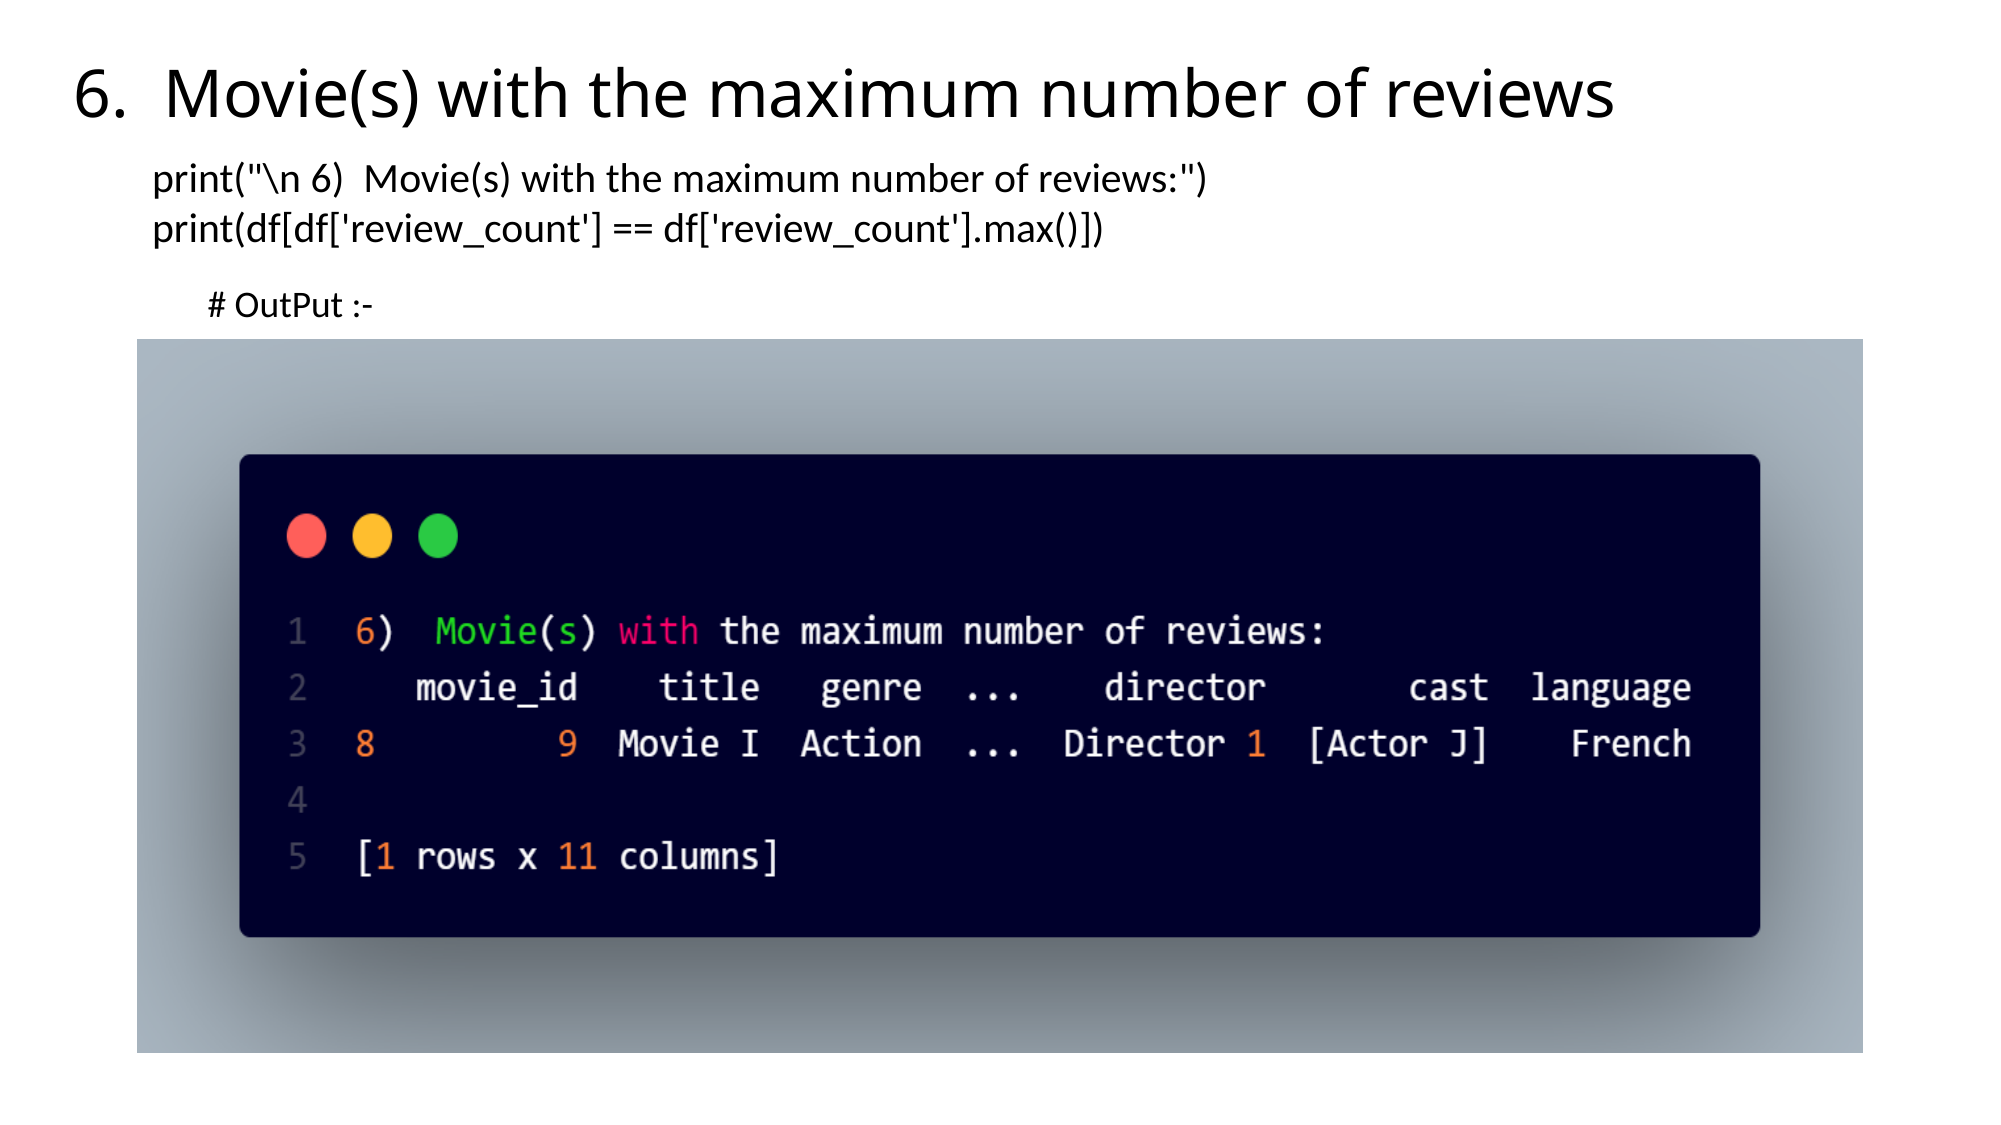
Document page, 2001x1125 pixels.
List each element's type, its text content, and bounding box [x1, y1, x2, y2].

text_box # OutPut :- [192, 272, 510, 339]
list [137, 339, 1863, 1053]
title 6. Movie(s) with the maximum number of reviews [58, 36, 1784, 156]
text_box print("\n 6) Movie(s) with the maximum number of reviews:") print(df[df['review_count'] == df['review_count'].max()]) [137, 143, 1353, 259]
